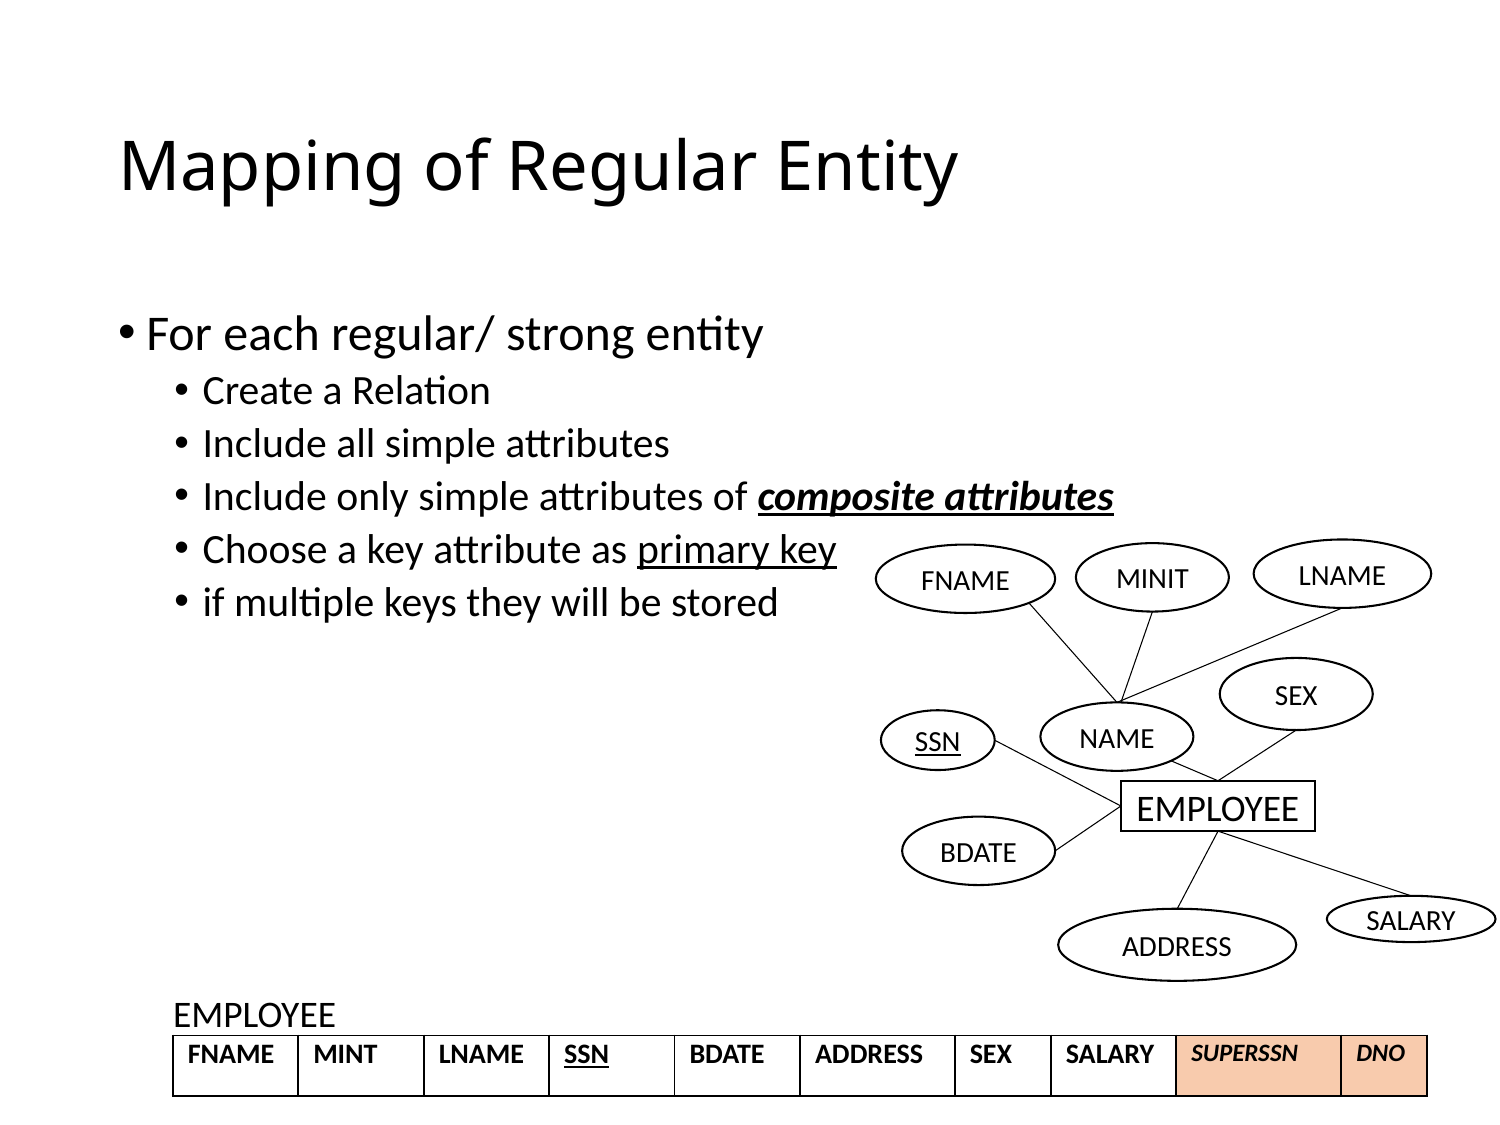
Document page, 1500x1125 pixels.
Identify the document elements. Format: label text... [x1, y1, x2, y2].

table_header BDATE [675, 1036, 799, 1095]
title Mapping of Regular Entity [103, 59, 1397, 278]
text_box EMPLOYEE [158, 982, 556, 1043]
table_header SALARY [1052, 1036, 1175, 1095]
list For each regular/ strong entity Create a Relation Include all simple attributes Include only simple attributes of composite attributes Choose a key attribute as primary key if multiple keys they will be stored [103, 299, 1397, 1014]
table_header SSN [550, 1036, 674, 1095]
table_header ADDRESS [801, 1036, 954, 1095]
table_header MINT [299, 1043, 423, 1095]
table_header SUPERSSN [1177, 1036, 1340, 1095]
table_header SEX [956, 1036, 1050, 1095]
table_header DNO [1342, 1036, 1426, 1095]
table_header LNAME [425, 1043, 548, 1095]
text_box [875, 539, 1496, 981]
table_header FNAME [174, 1043, 297, 1095]
